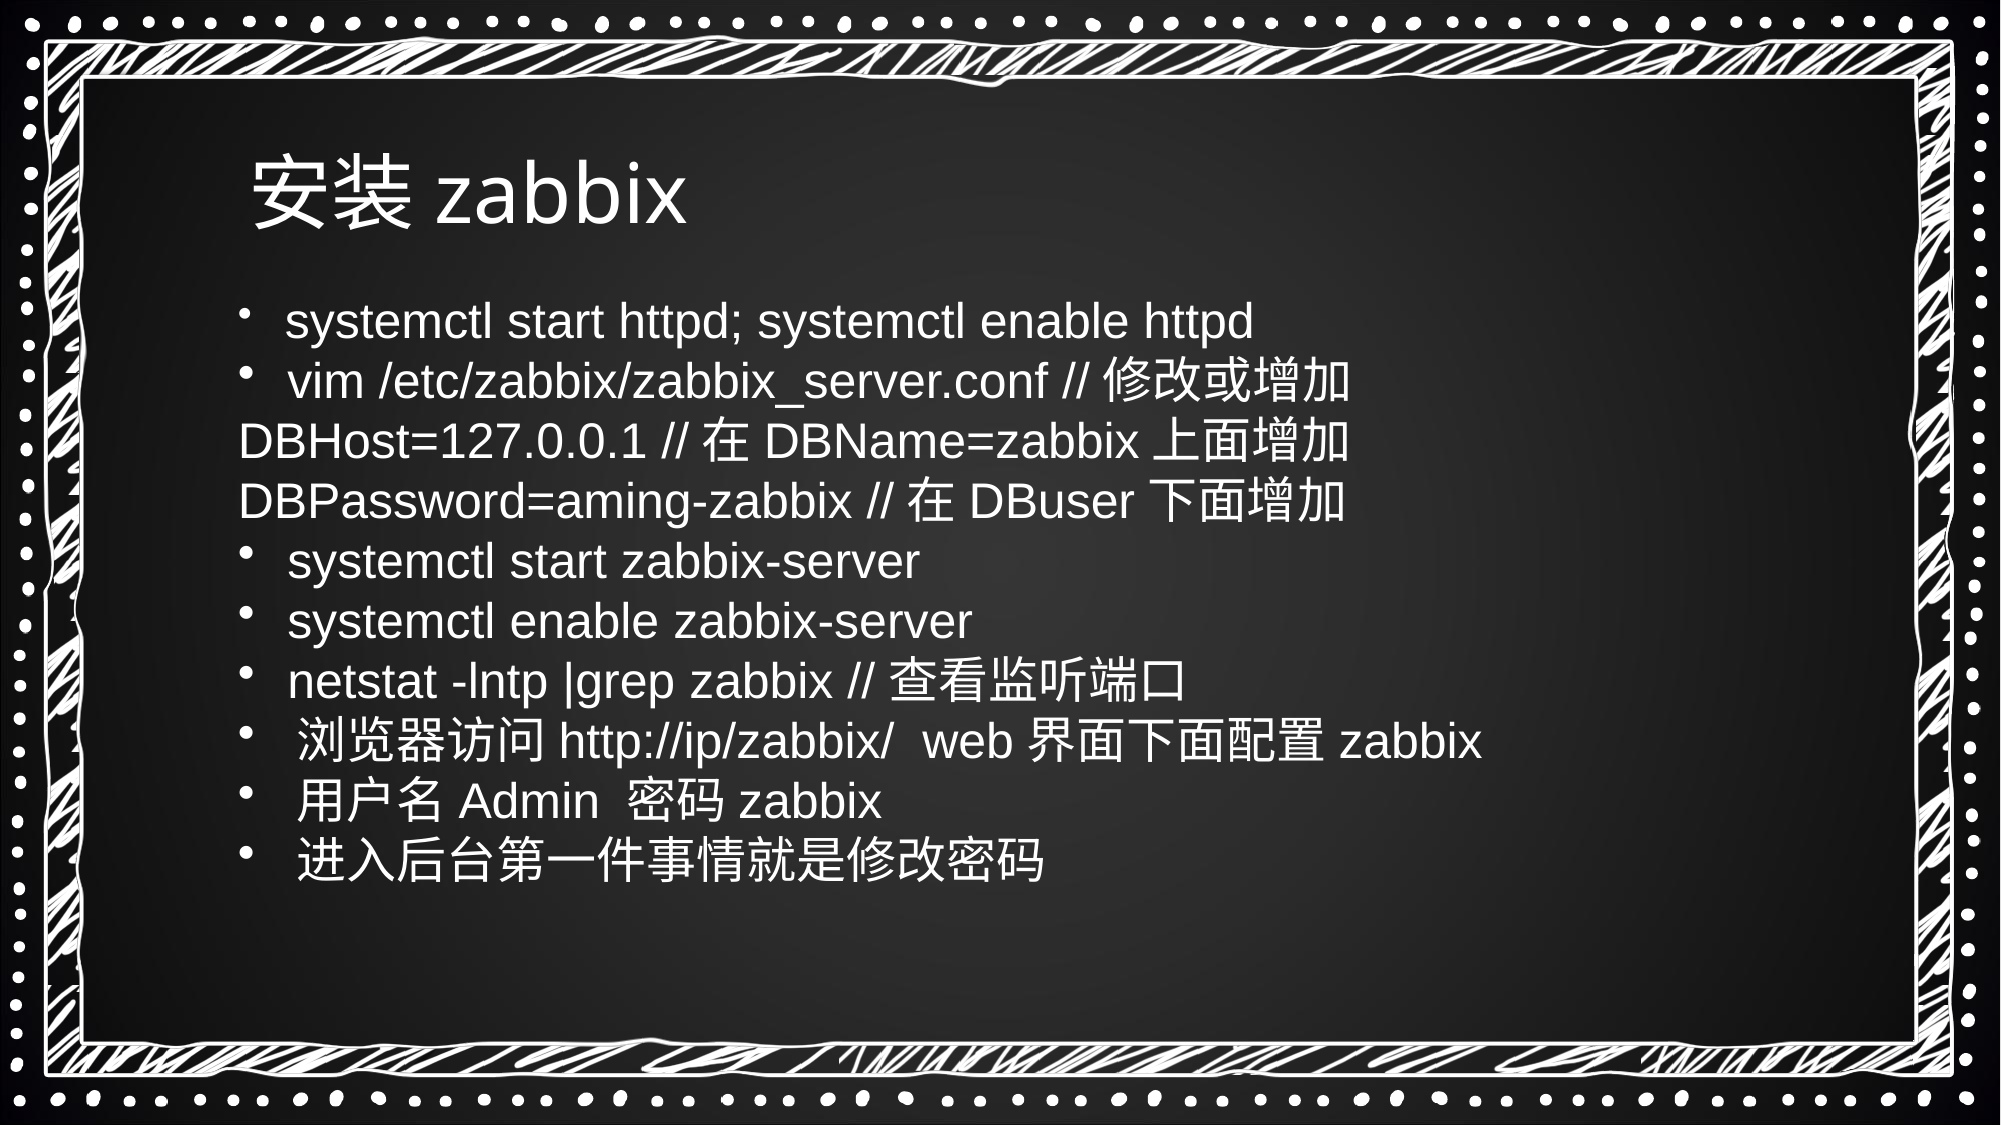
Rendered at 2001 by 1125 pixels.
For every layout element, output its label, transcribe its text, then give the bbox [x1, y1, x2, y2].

text_box systemctl start httpd; systemctl enable httpd vim /etc/zabbix/zabbix_server.conf //修改或增加 DBHost=127.0.0.1 //在DBName=zabbix上面增加 DBPassword=aming-zabbix //在DBuser下面增加 systemctl start zabbix-server systemctl enable zabbix-server netstat -lntp |grep zabbix //查看监听端口 浏览器访问http://ip/zabbix/ web界面下面配置zabbix 用户名Admin 密码zabbix 进入后台第一件事情就是修改密码 [230, 281, 1699, 897]
text_box 安装zabbix [240, 133, 1530, 248]
picture [0, 0, 2001, 1125]
